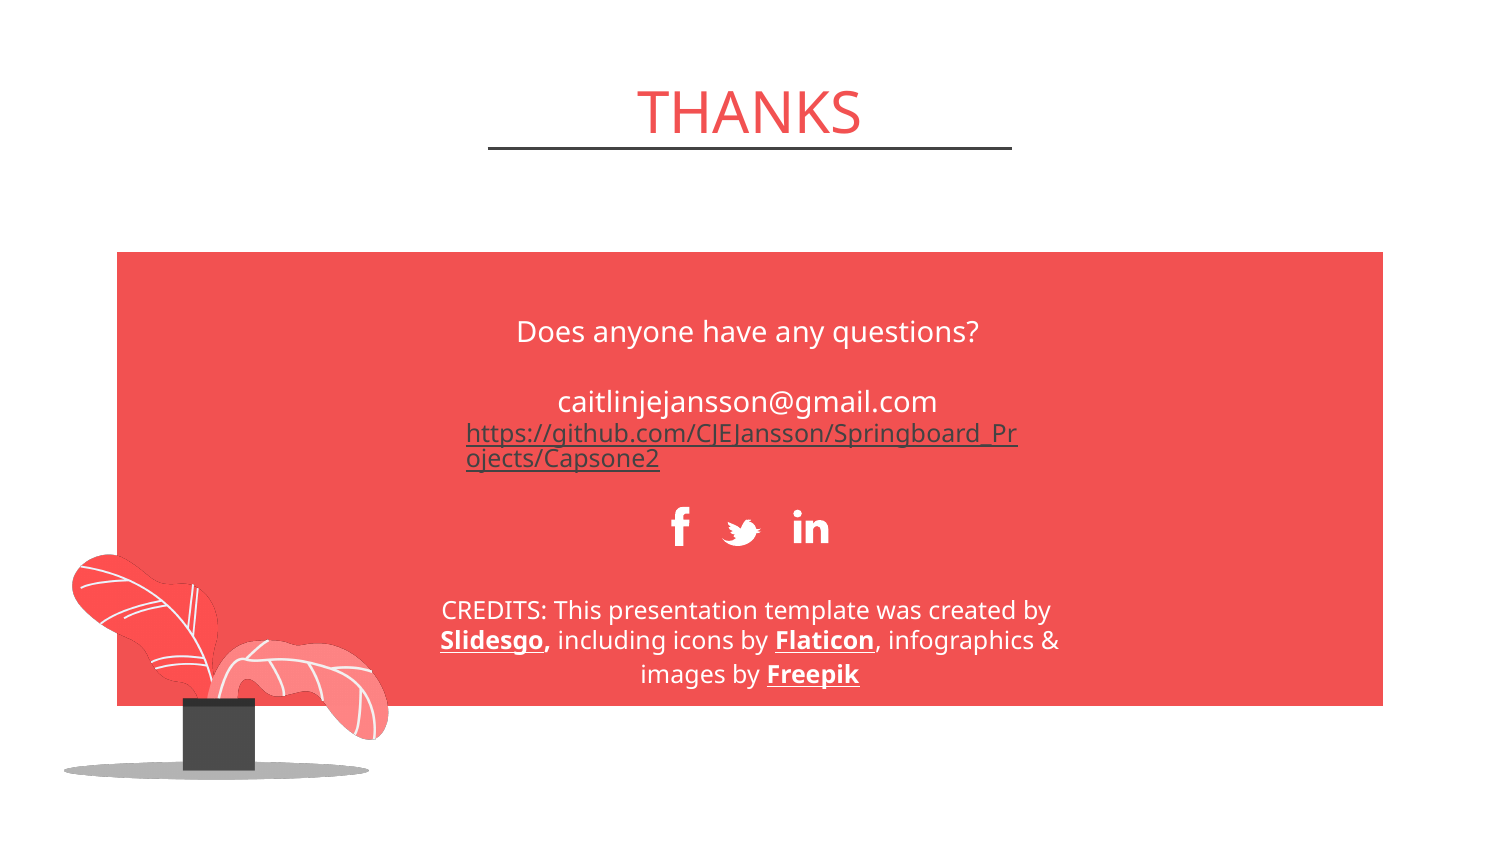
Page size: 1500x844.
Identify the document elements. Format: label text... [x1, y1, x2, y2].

text_box [805, 520, 829, 544]
picture [43, 528, 406, 810]
title THANKS [8, 59, 1491, 126]
text_box [793, 509, 802, 518]
text_box [671, 506, 690, 546]
list Does anyone have any questions? caitlinjejansson@gmail.com https://github.com/CJEJansson/Springboard_Projects/Capsone2 [450, 297, 1045, 534]
text_box [793, 520, 802, 544]
text_box [721, 519, 762, 546]
